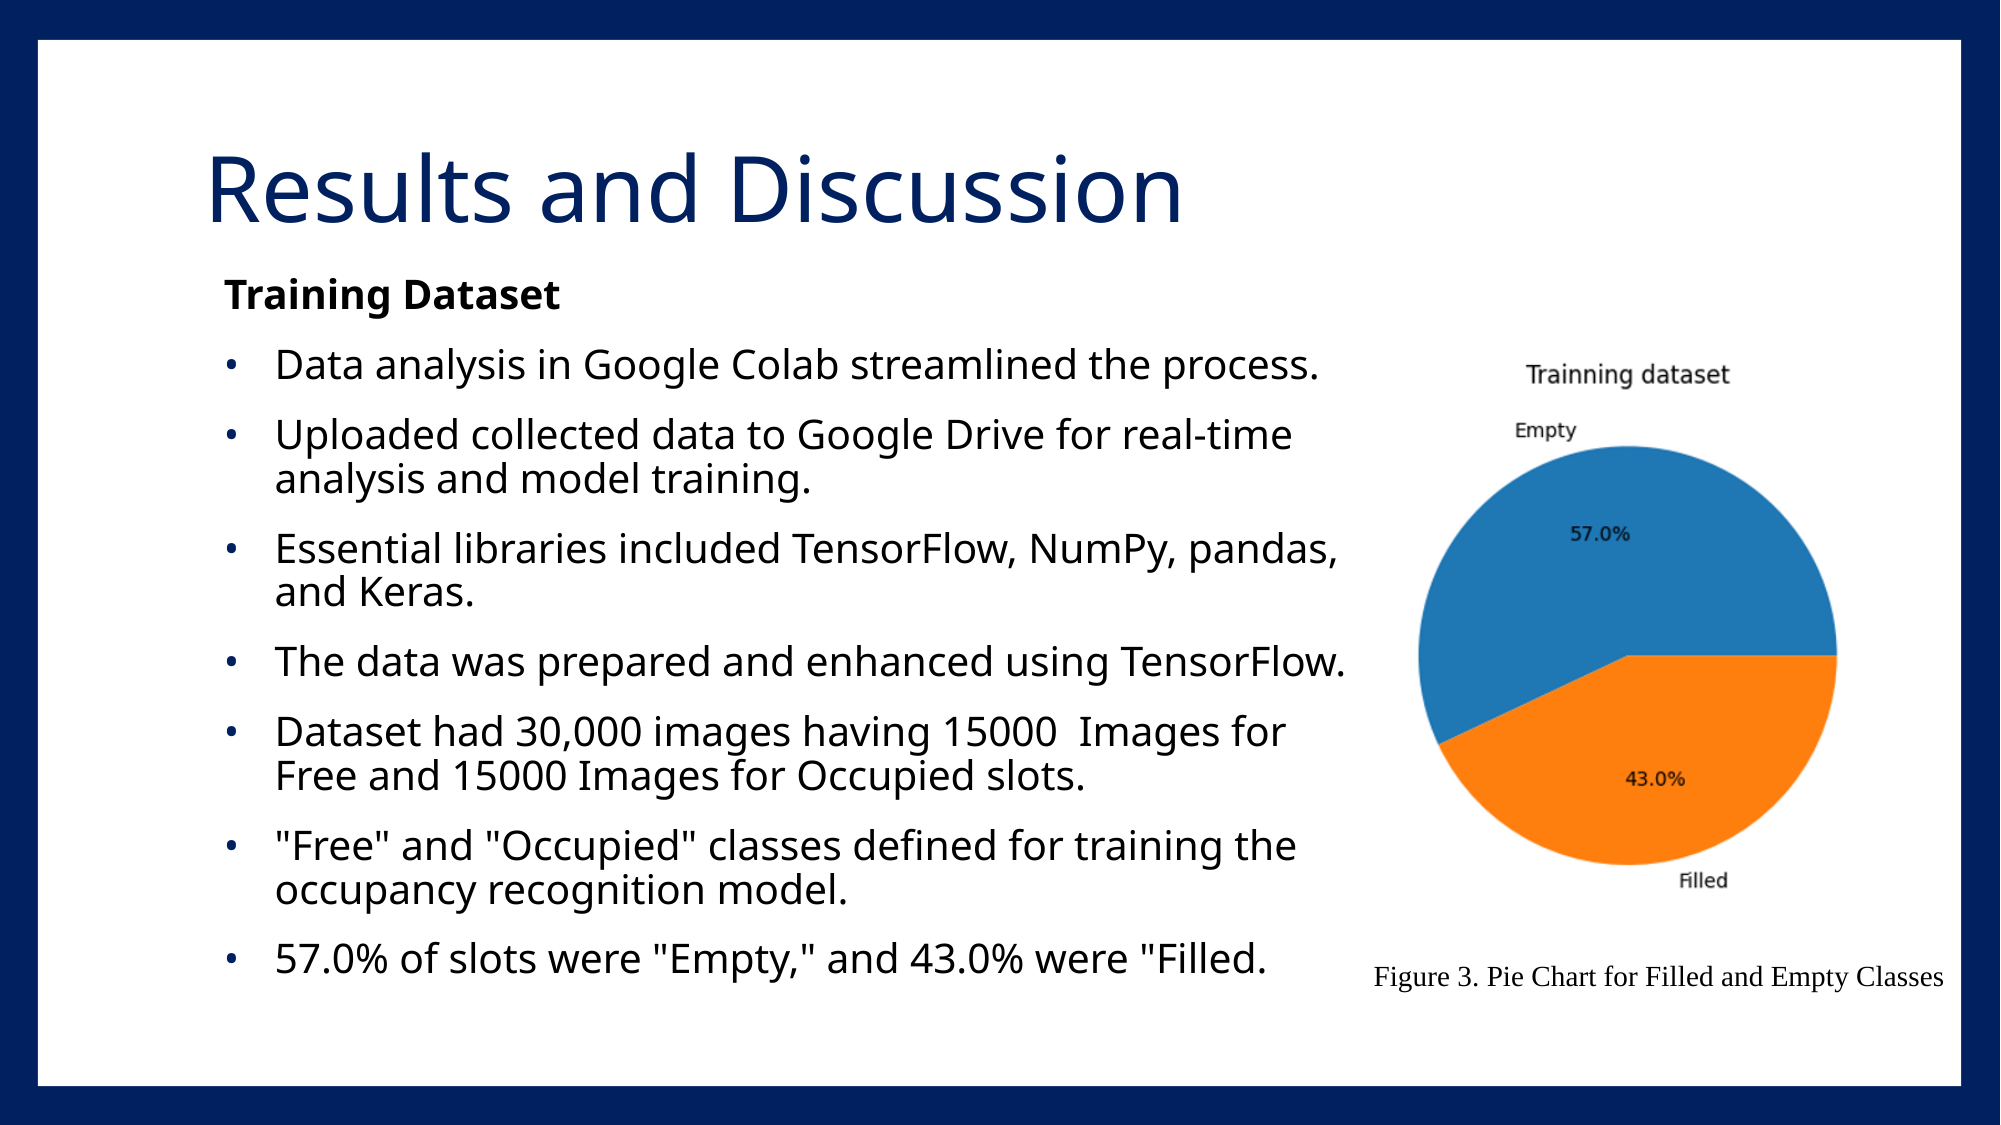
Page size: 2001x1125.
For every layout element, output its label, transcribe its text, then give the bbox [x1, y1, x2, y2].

list Training Dataset Data analysis in Google Colab streamlined the process. Uploaded collected data to Google Drive for real-time analysis and model training. Essential libraries included TensorFlow, NumPy, pandas, and Keras. The data was prepared and enhanced using TensorFlow. Dataset had 30,000 images having 15000 Images for Free and 15000 Images for Occupied slots. "Free" and "Occupied" classes defined for training the occupancy recognition model. 57.0% of slots were "Empty," and 43.0% were "Filled. [187, 267, 1390, 1000]
text_box Figure 3. Pie Chart for Filled and Empty Classes [1358, 971, 1960, 1000]
title Results and Discussion [190, 81, 1810, 304]
picture [1340, 325, 1957, 965]
